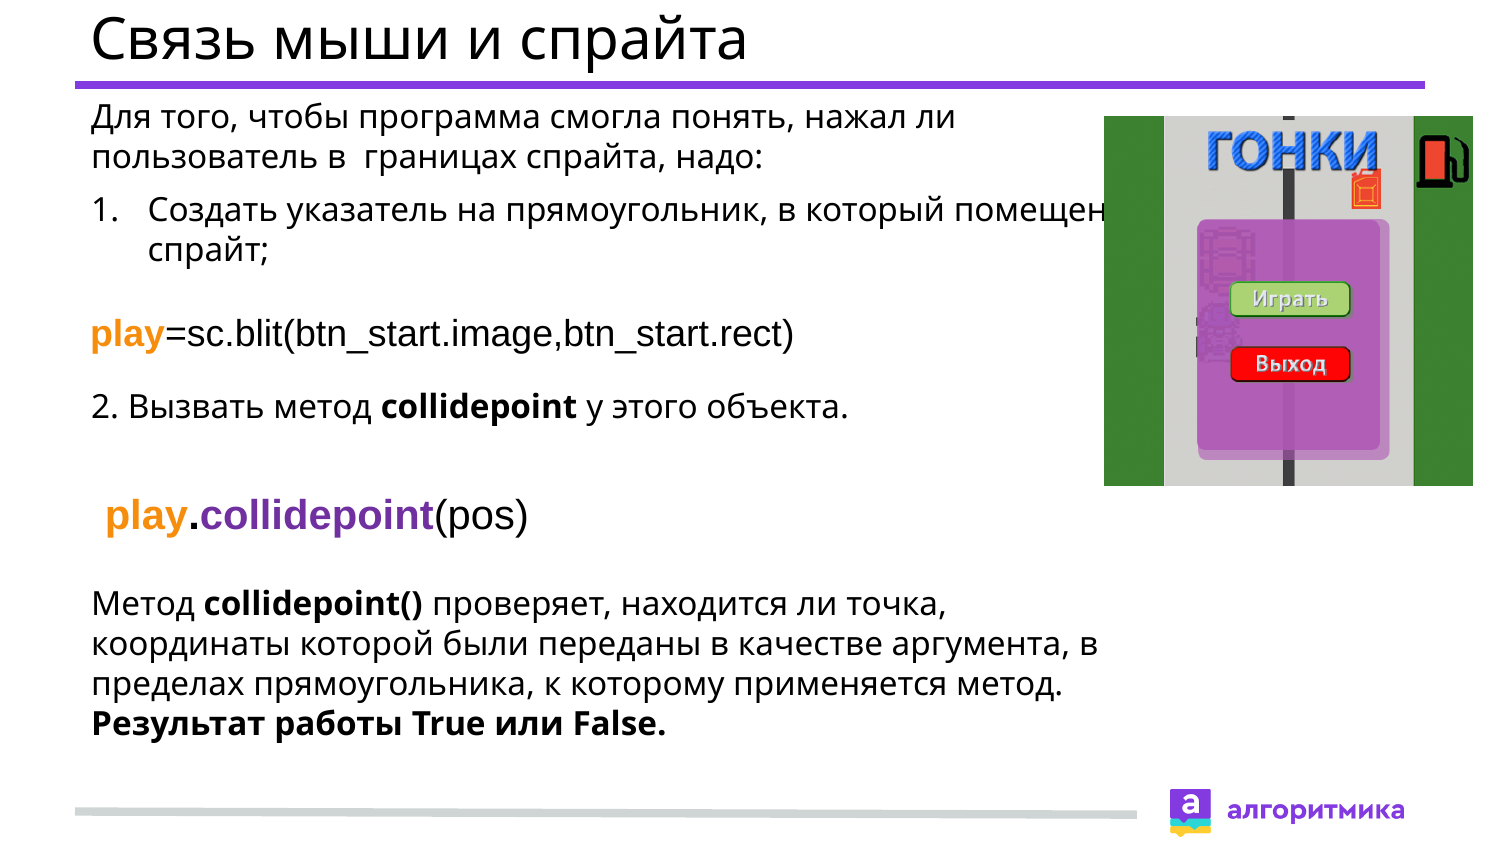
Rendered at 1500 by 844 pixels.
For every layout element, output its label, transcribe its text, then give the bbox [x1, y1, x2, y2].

text_box play.collidepoint(pos) [89, 480, 676, 546]
picture [1170, 789, 1404, 837]
text_box play=sc.blit(btn_start.image,btn_start.rect) [75, 301, 1098, 362]
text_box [1103, 116, 1474, 487]
list Для того, чтобы программа смогла понять, нажал ли пользователь в границах спрайта, надо: Создать указатель на прямоугольник, в который помещен спрайт; 2. Вызвать метод collidepoint у этого объекта. Метод collidepoint() проверяет, находится ли точка, координаты которой были переданы в качестве аргумента, в пределах прямоугольника, к которому применяется метод. Результат работы True или False. [75, 362, 1131, 606]
title Связь мыши и спрайта [75, 0, 1425, 73]
list Для того, чтобы программа смогла понять, нажал ли пользователь в границах спрайта, надо: Создать указатель на прямоугольник, в который помещен спрайт; 2. Вызвать метод collidepoint у этого объекта. Метод collidepoint() проверяет, находится ли точка, координаты которой были переданы в качестве аргумента, в пределах прямоугольника, к которому применяется метод. Результат работы True или False. [75, 80, 1131, 301]
